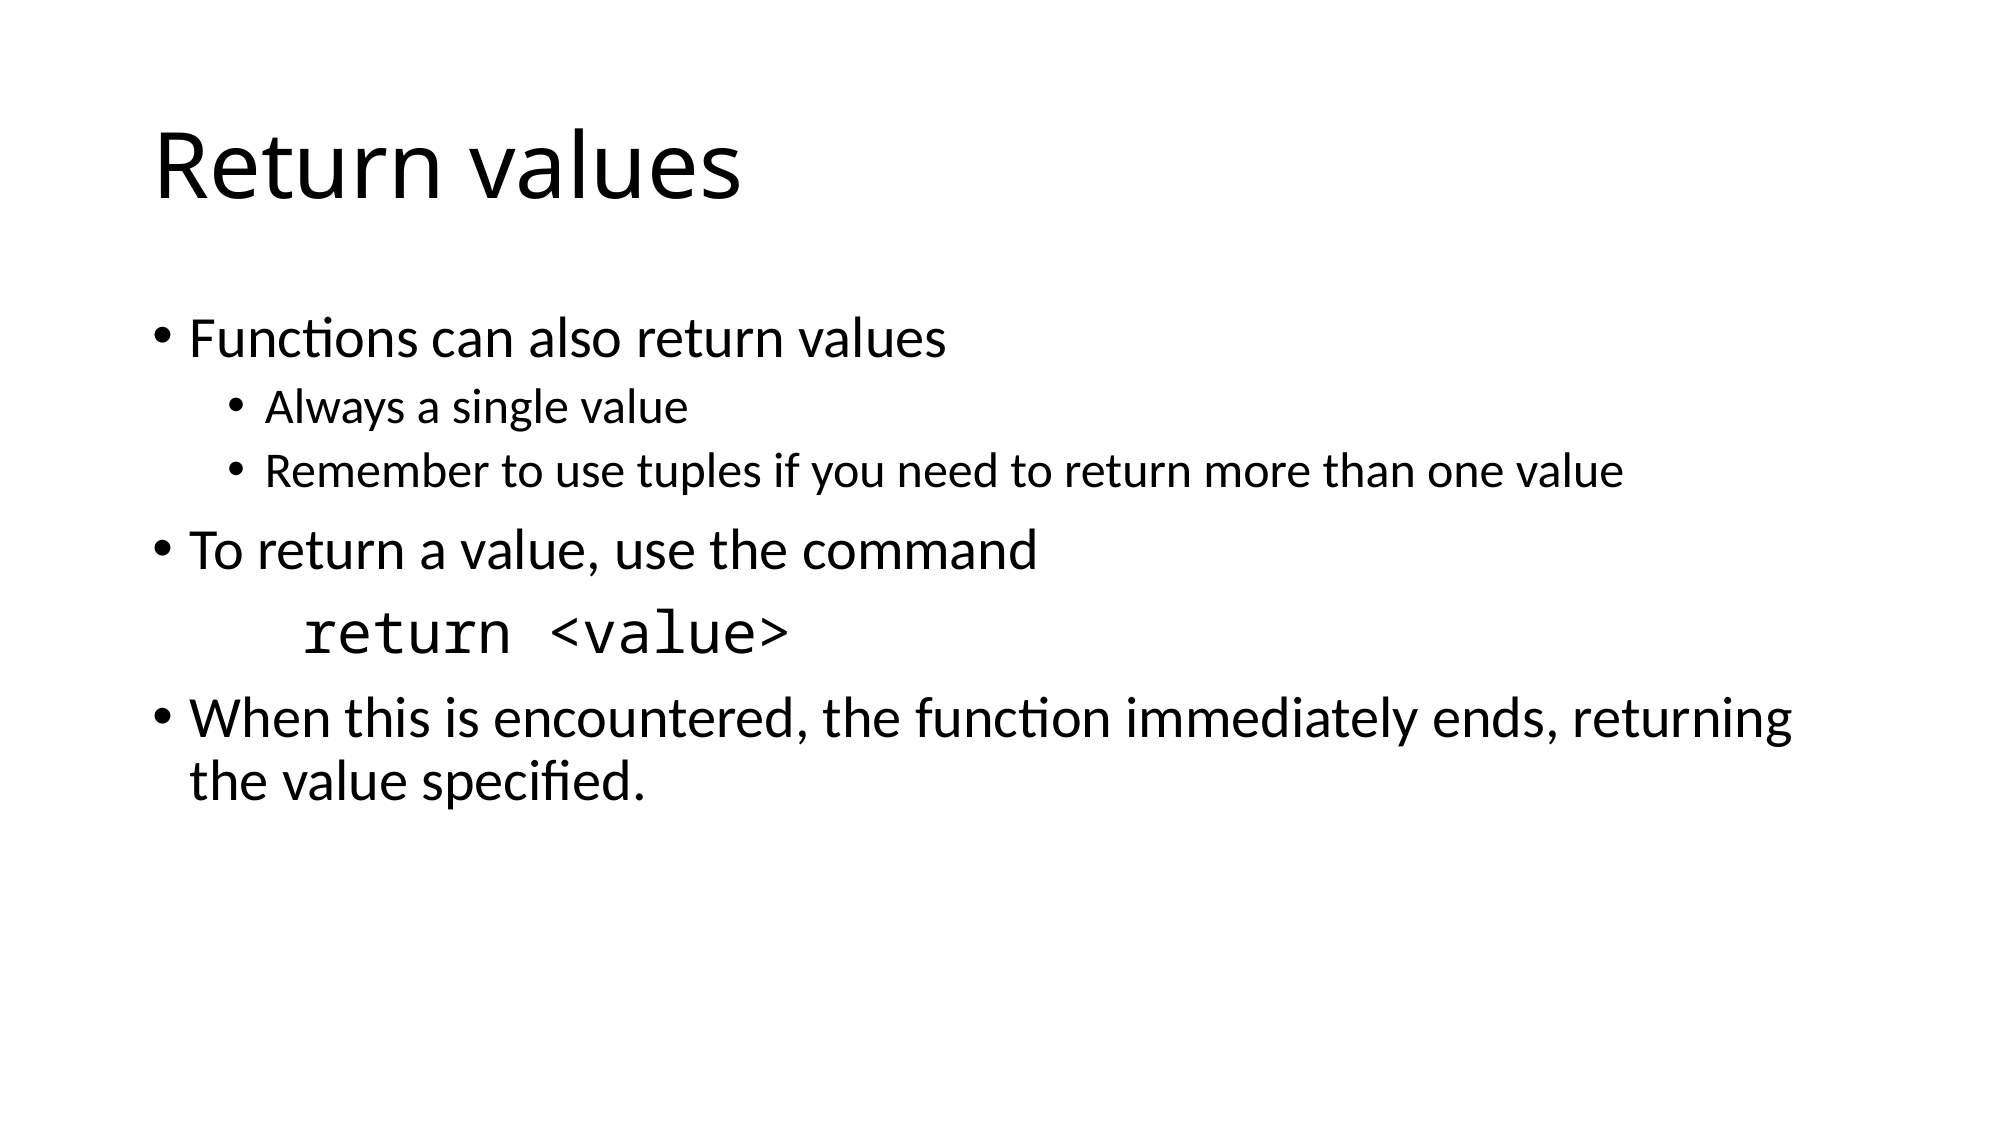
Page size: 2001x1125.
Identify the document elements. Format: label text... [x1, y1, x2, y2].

list Functions can also return values Always a single value Remember to use tuples if you need to return more than one value To return a value, use the command return <value> When this is encountered, the function immediately ends, returning the value specified. [137, 299, 1863, 1014]
title Return values [137, 59, 1863, 278]
